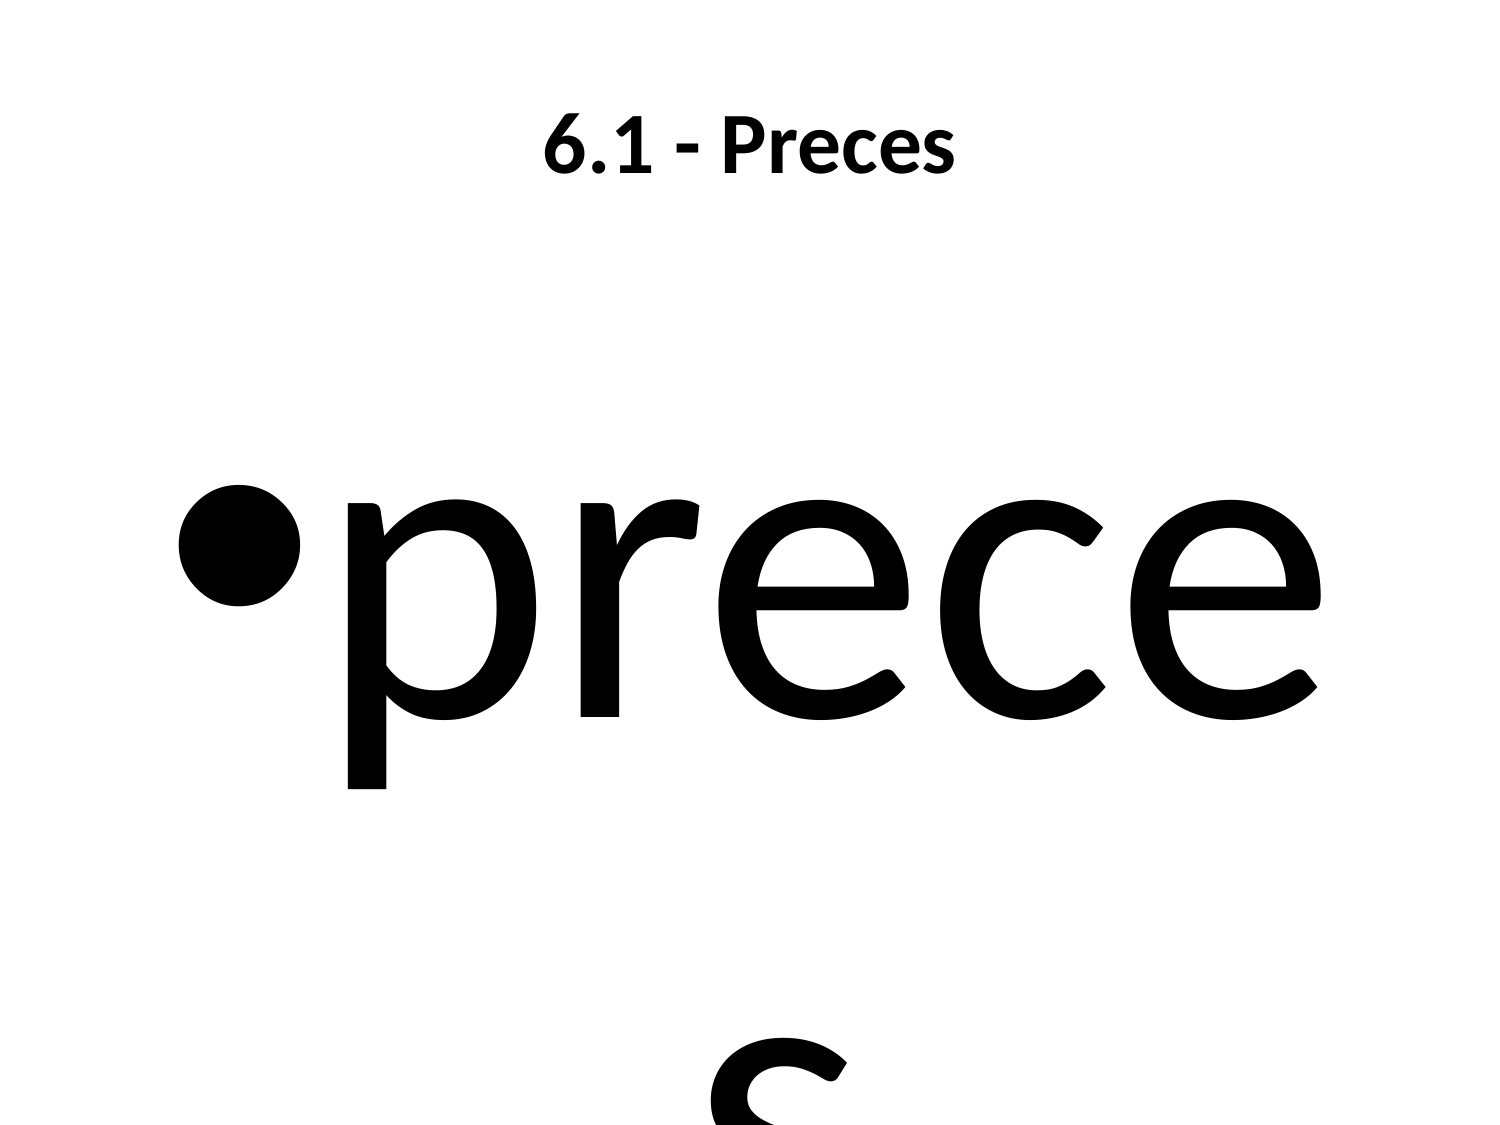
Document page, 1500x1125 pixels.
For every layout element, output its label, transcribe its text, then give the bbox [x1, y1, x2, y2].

list preces [75, 262, 1425, 1005]
title 6.1 - Preces [75, 45, 1425, 233]
